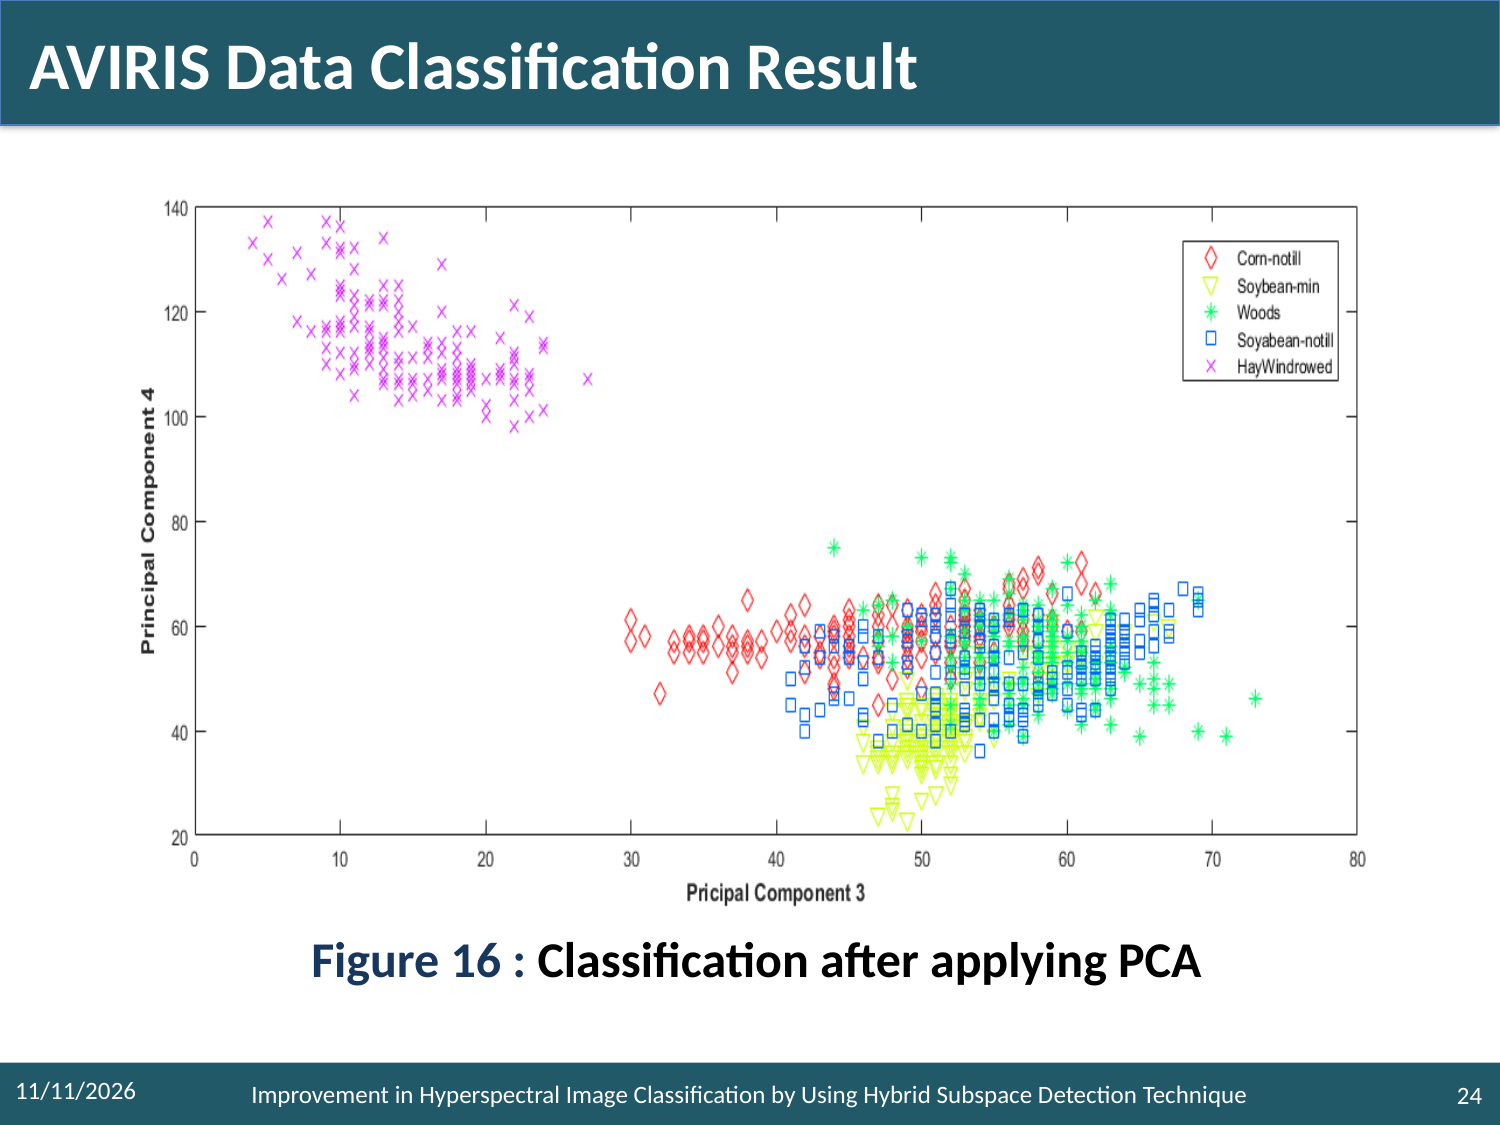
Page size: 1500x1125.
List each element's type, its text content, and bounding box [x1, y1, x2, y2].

slide_number 24 [1434, 1065, 1498, 1125]
text_box Figure 16 : Classification after applying PCA [210, 930, 1236, 1008]
picture [0, 149, 1500, 921]
text_box AVIRIS Data Classification Result [0, 0, 1500, 126]
footer Improvement in Hyperspectral Image Classification by Using Hybrid Subspace Detection Technique [0, 1062, 1500, 1125]
slide_number 16-Dec-19 [0, 1059, 175, 1120]
